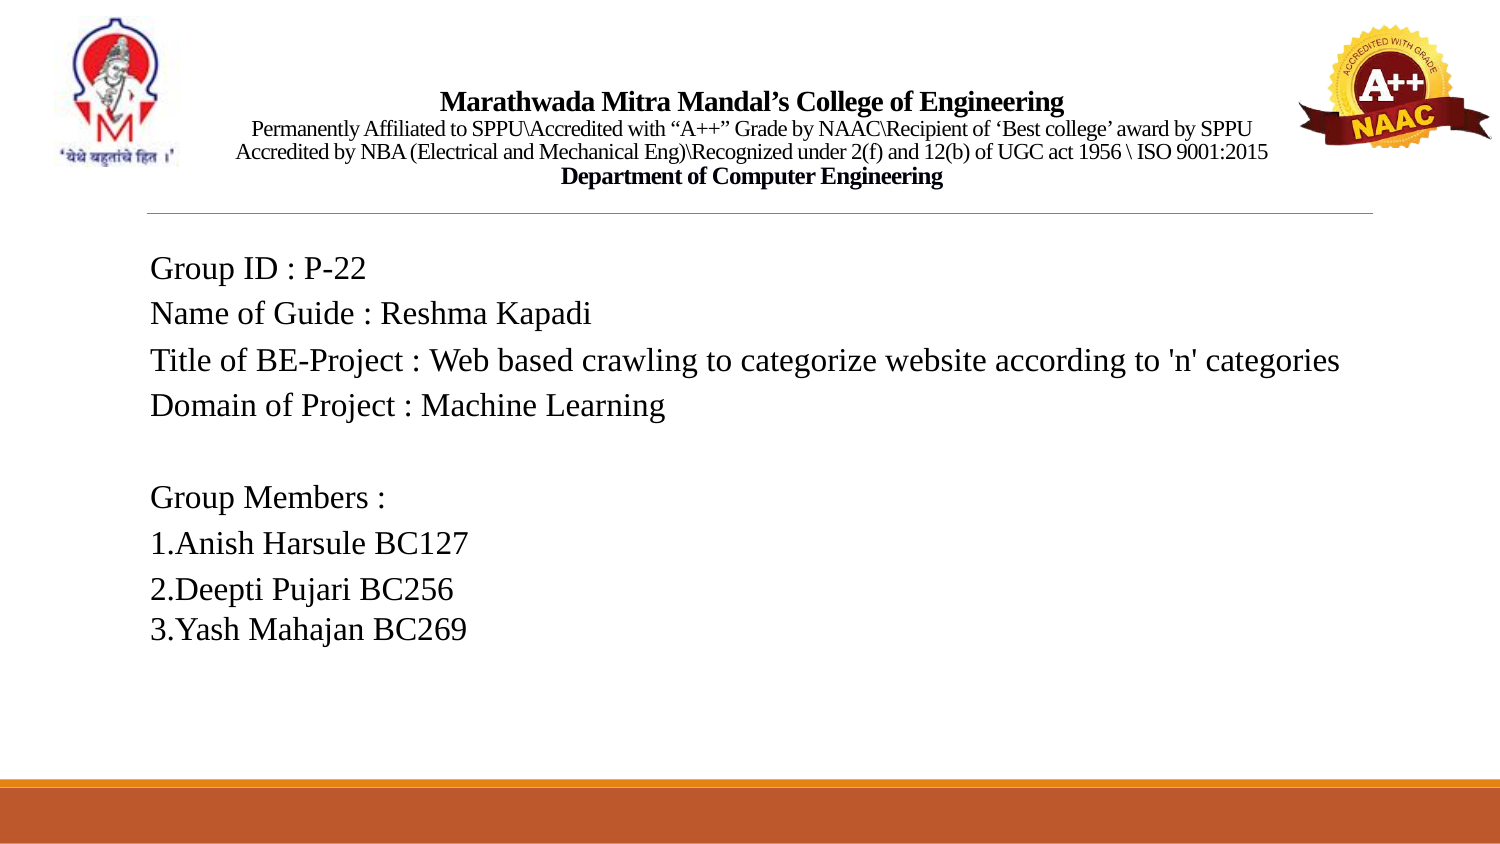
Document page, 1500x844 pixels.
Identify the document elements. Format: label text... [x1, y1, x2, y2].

picture [53, 15, 181, 167]
title Marathwada Mitra Mandal’s College of Engineering Permanently Affiliated to SPPU\Accredited with “A++” Grade by NAAC\Recipient of ‘Best college’ award by SPPU Accredited by NBA (Electrical and Mechanical Eng)\Recognized under 2(f) and 12(b) of UGC act 1956 \ ISO 9001:2015 Department of Computer Engineering [34, 72, 1471, 261]
text_box Group ID : P-22 Name of Guide : Reshma Kapadi Title of BE-Project : Web based crawling to categorize website according to 'n' categories Domain of Project : Machine Learning Group Members : 1.Anish Harsule BC127 2.Deepti Pujari BC256 3.Yash Mahajan BC269 [134, 224, 1370, 832]
picture [1296, 23, 1492, 149]
